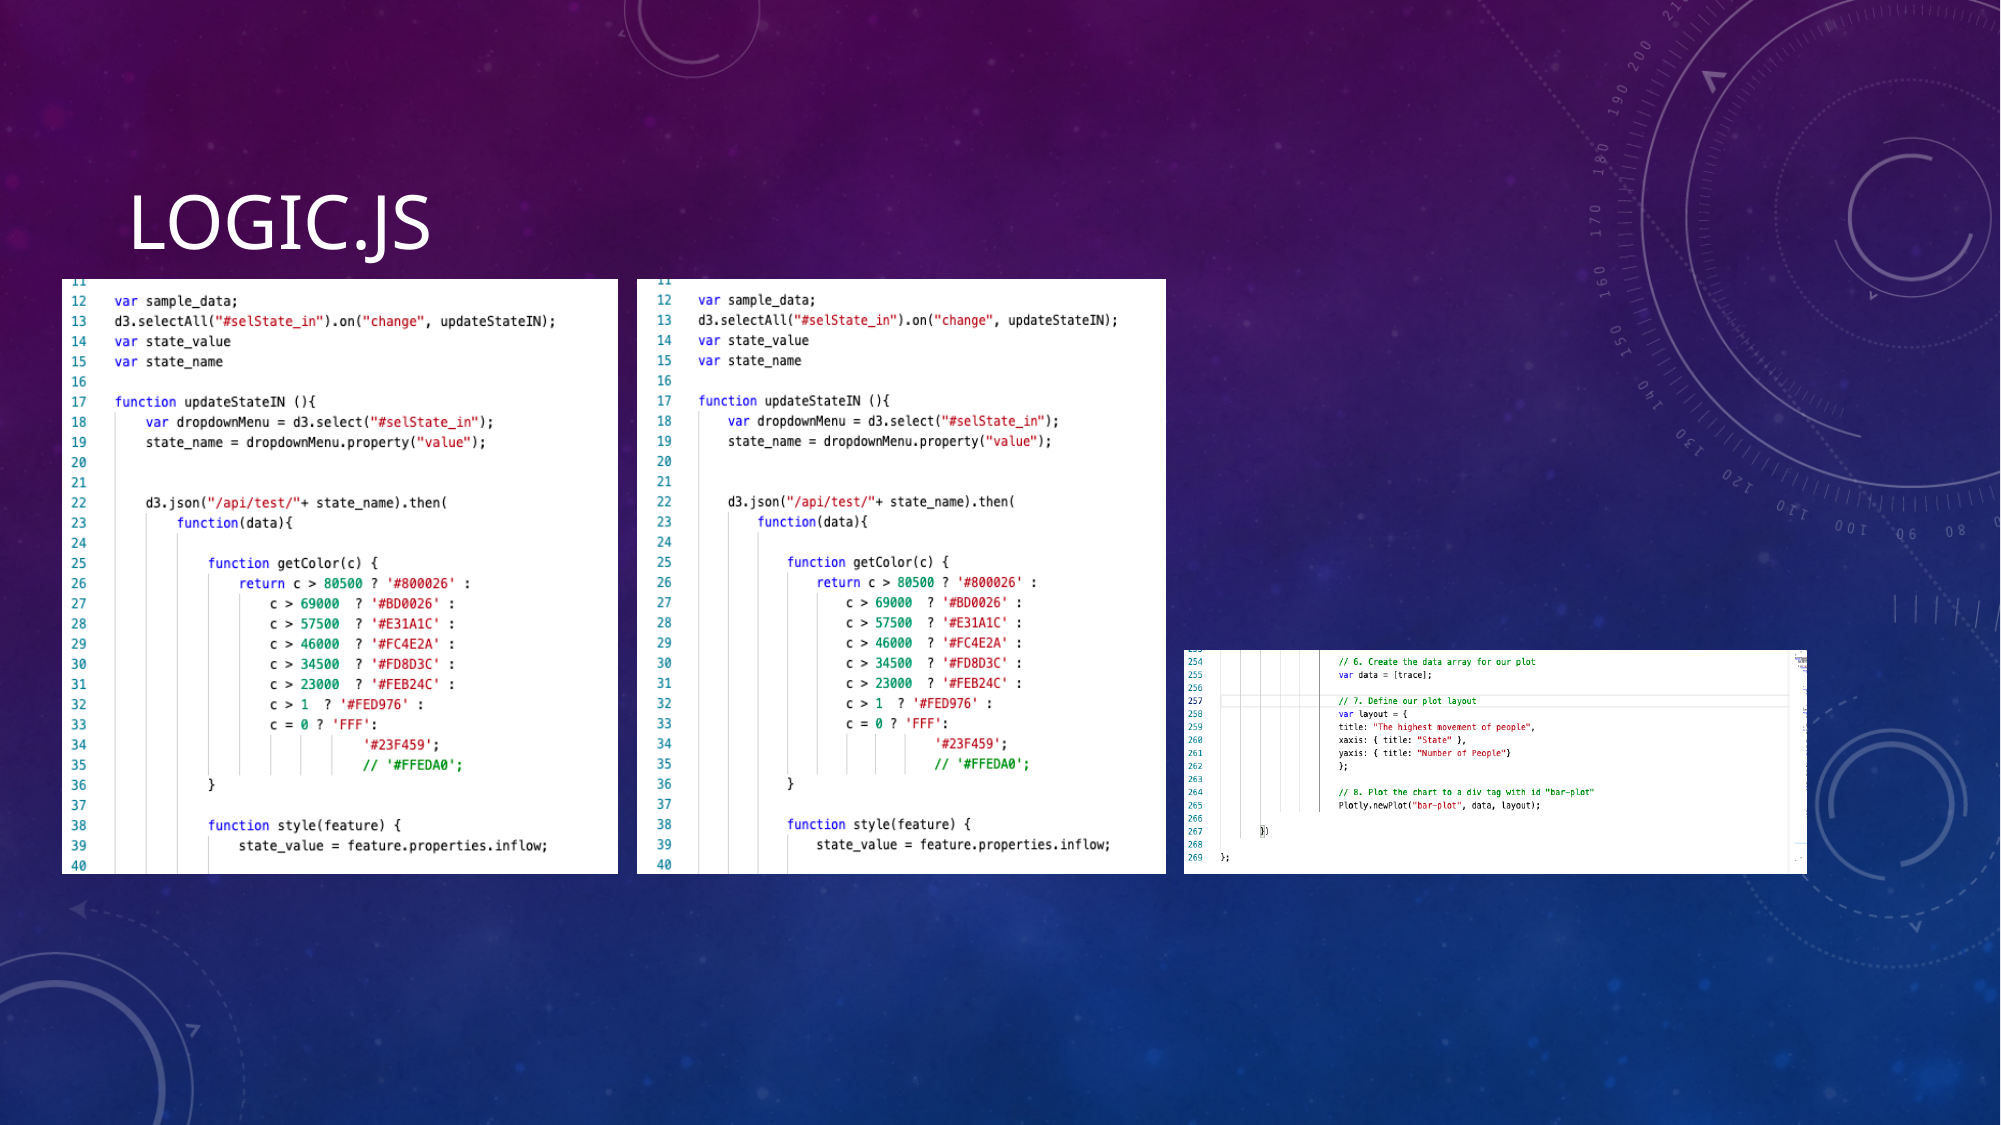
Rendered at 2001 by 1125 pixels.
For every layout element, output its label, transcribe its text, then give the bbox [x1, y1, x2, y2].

title Logic.js [112, 99, 1775, 339]
picture [0, 0, 2001, 1125]
